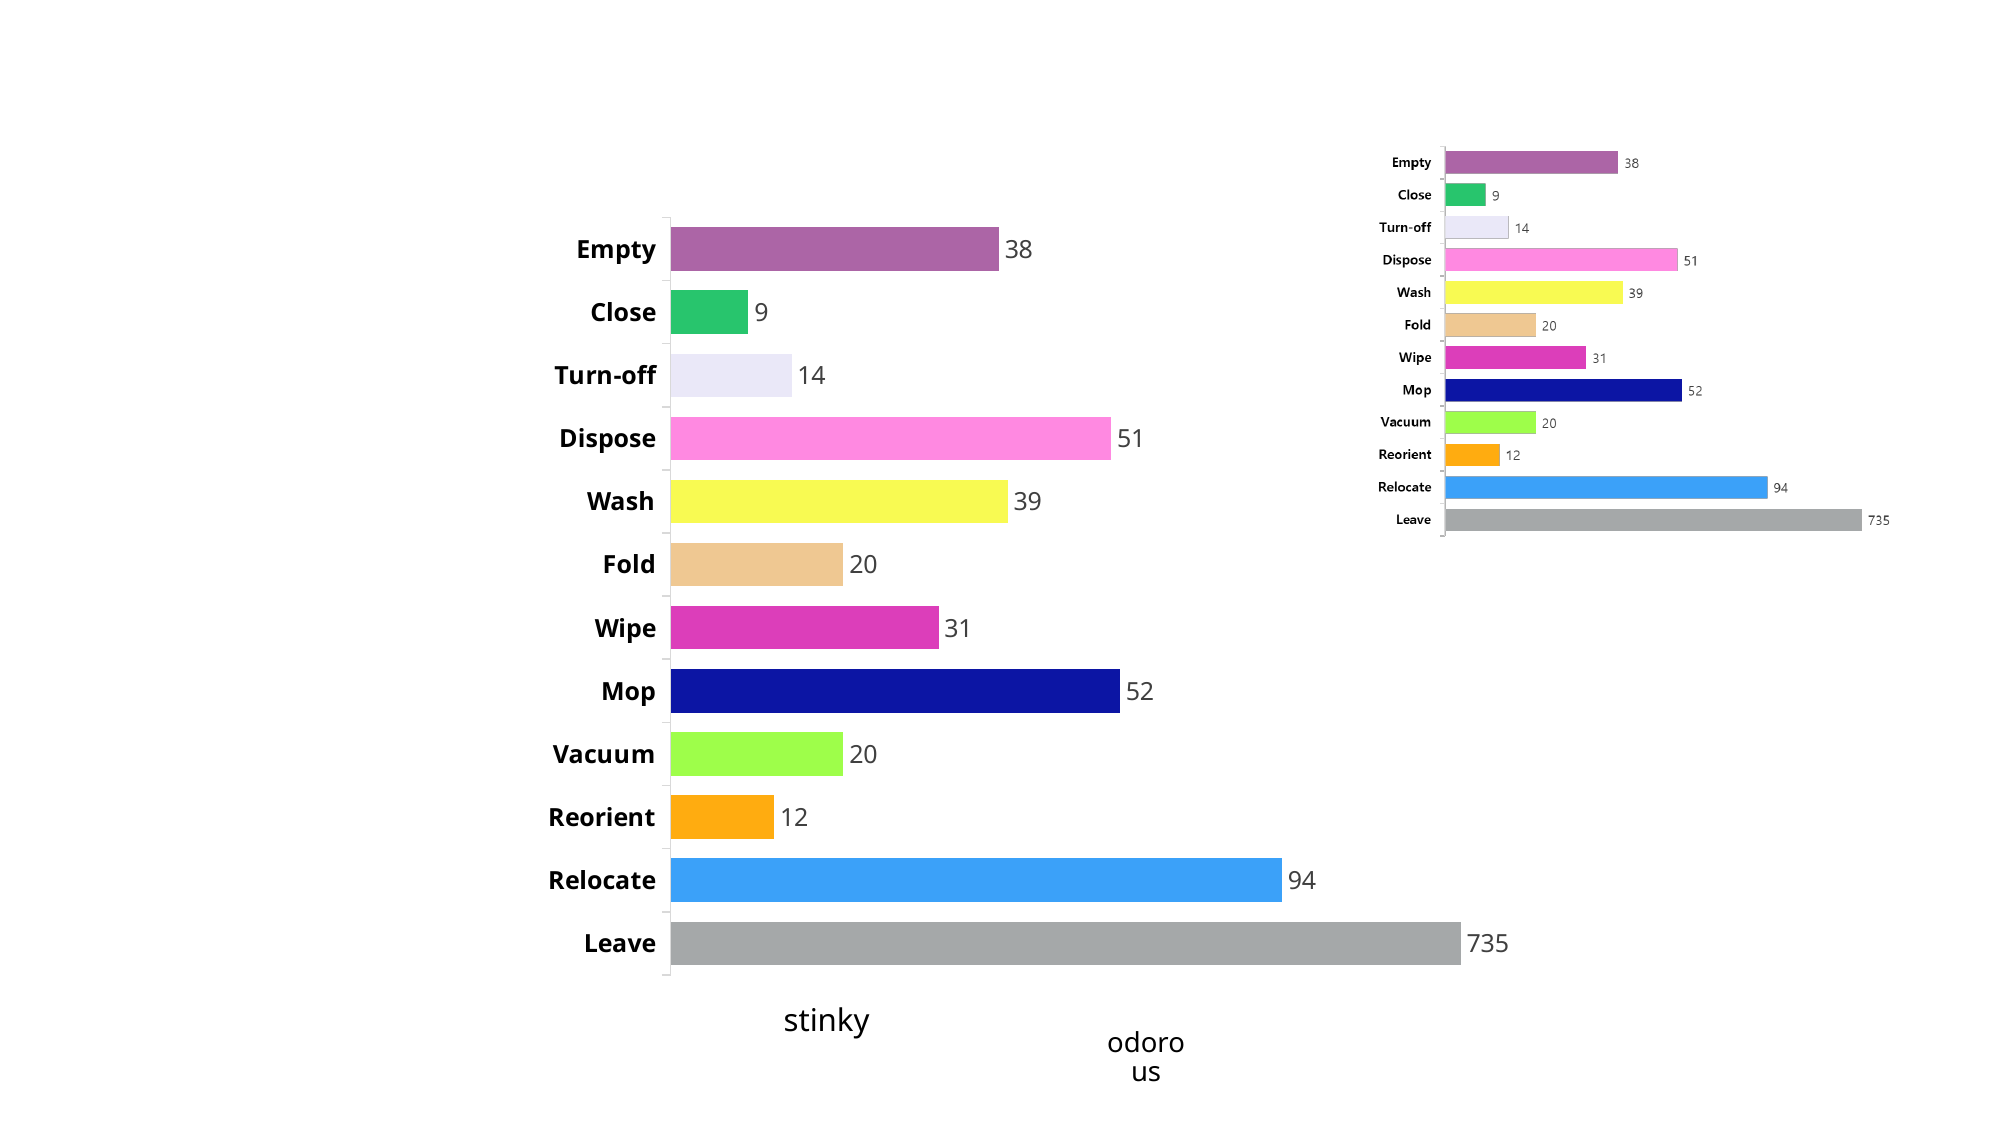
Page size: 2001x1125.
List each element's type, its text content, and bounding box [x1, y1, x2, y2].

text_box odorous [1084, 1021, 1208, 1096]
text_box stinky [764, 992, 889, 1059]
chart [524, 201, 1644, 992]
picture [1371, 133, 1959, 549]
